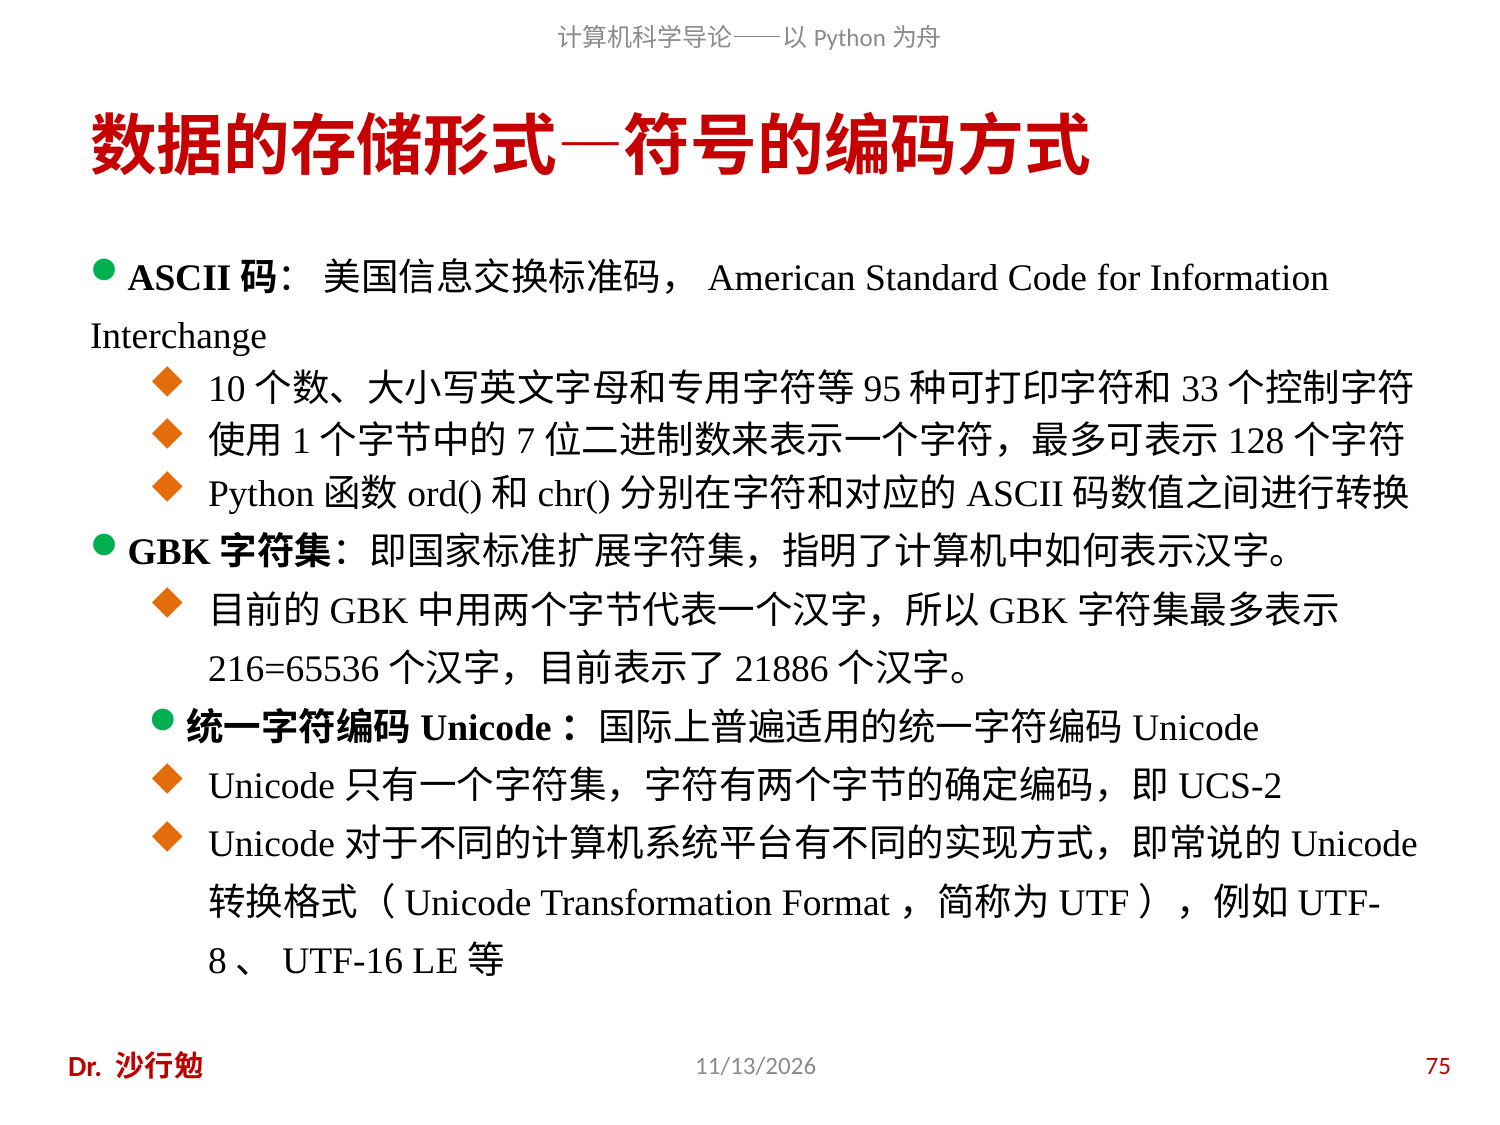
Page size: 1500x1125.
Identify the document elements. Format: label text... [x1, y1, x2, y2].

title 数据的存储形式—符号的编码方式 [75, 90, 1425, 195]
footer Dr. 沙行勉 [53, 1035, 386, 1095]
slide_number 75 [1116, 1035, 1467, 1095]
list ASCII码： 美国信息交换标准码，American Standard Code for Information Interchange 10个数、大小写英文字母和专用字符等95种可打印字符和33个控制字符 使用1个字节中的7位二进制数来表示一个字符，最多可表示128个字符 Python函数ord()和chr()分别在字符和对应的ASCII码数值之间进行转换 GBK字符集：即国家标准扩展字符集，指明了计算机中如何表示汉字。 目前的GBK中用两个字节代表一个汉字，所以GBK字符集最多表示216=65536个汉字，目前表示了21886个汉字。 统一字符编码Unicode：国际上普遍适用的统一字符编码Unicode Unicode只有一个字符集，字符有两个字节的确定编码，即UCS-2 Unicode对于不同的计算机系统平台有不同的实现方式，即常说的Unicode转换格式（Unicode Transformation Format，简称为UTF），例如UTF-8、UTF-16 LE等 [75, 231, 1459, 1005]
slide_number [501, 1035, 1010, 1095]
